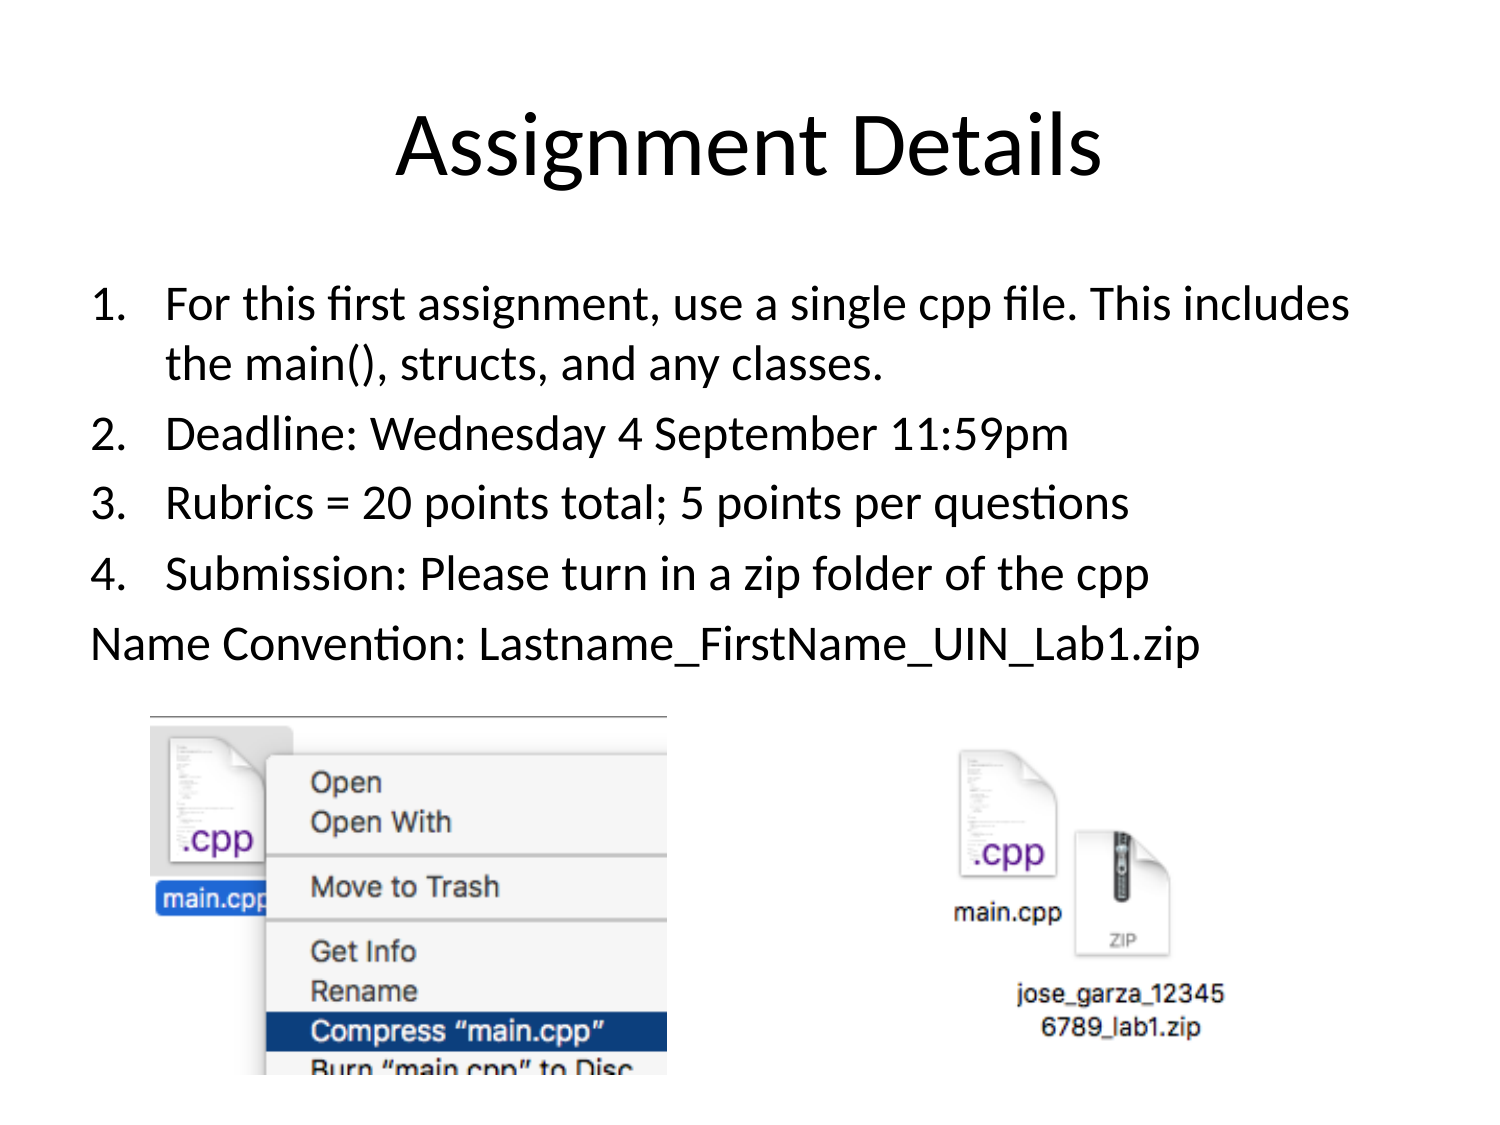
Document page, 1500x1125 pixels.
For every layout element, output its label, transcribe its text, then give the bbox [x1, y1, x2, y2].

list For this first assignment, use a single cpp file. This includes the main(), structs, and any classes. Deadline: Wednesday 4 September 11:59pm Rubrics = 20 points total; 5 points per questions Submission: Please turn in a zip folder of the cpp Name Convention: Lastname_FirstName_UIN_Lab1.zip [75, 262, 1425, 1125]
picture [149, 715, 667, 1075]
picture [924, 741, 1259, 1049]
title Assignment Details [75, 45, 1425, 233]
